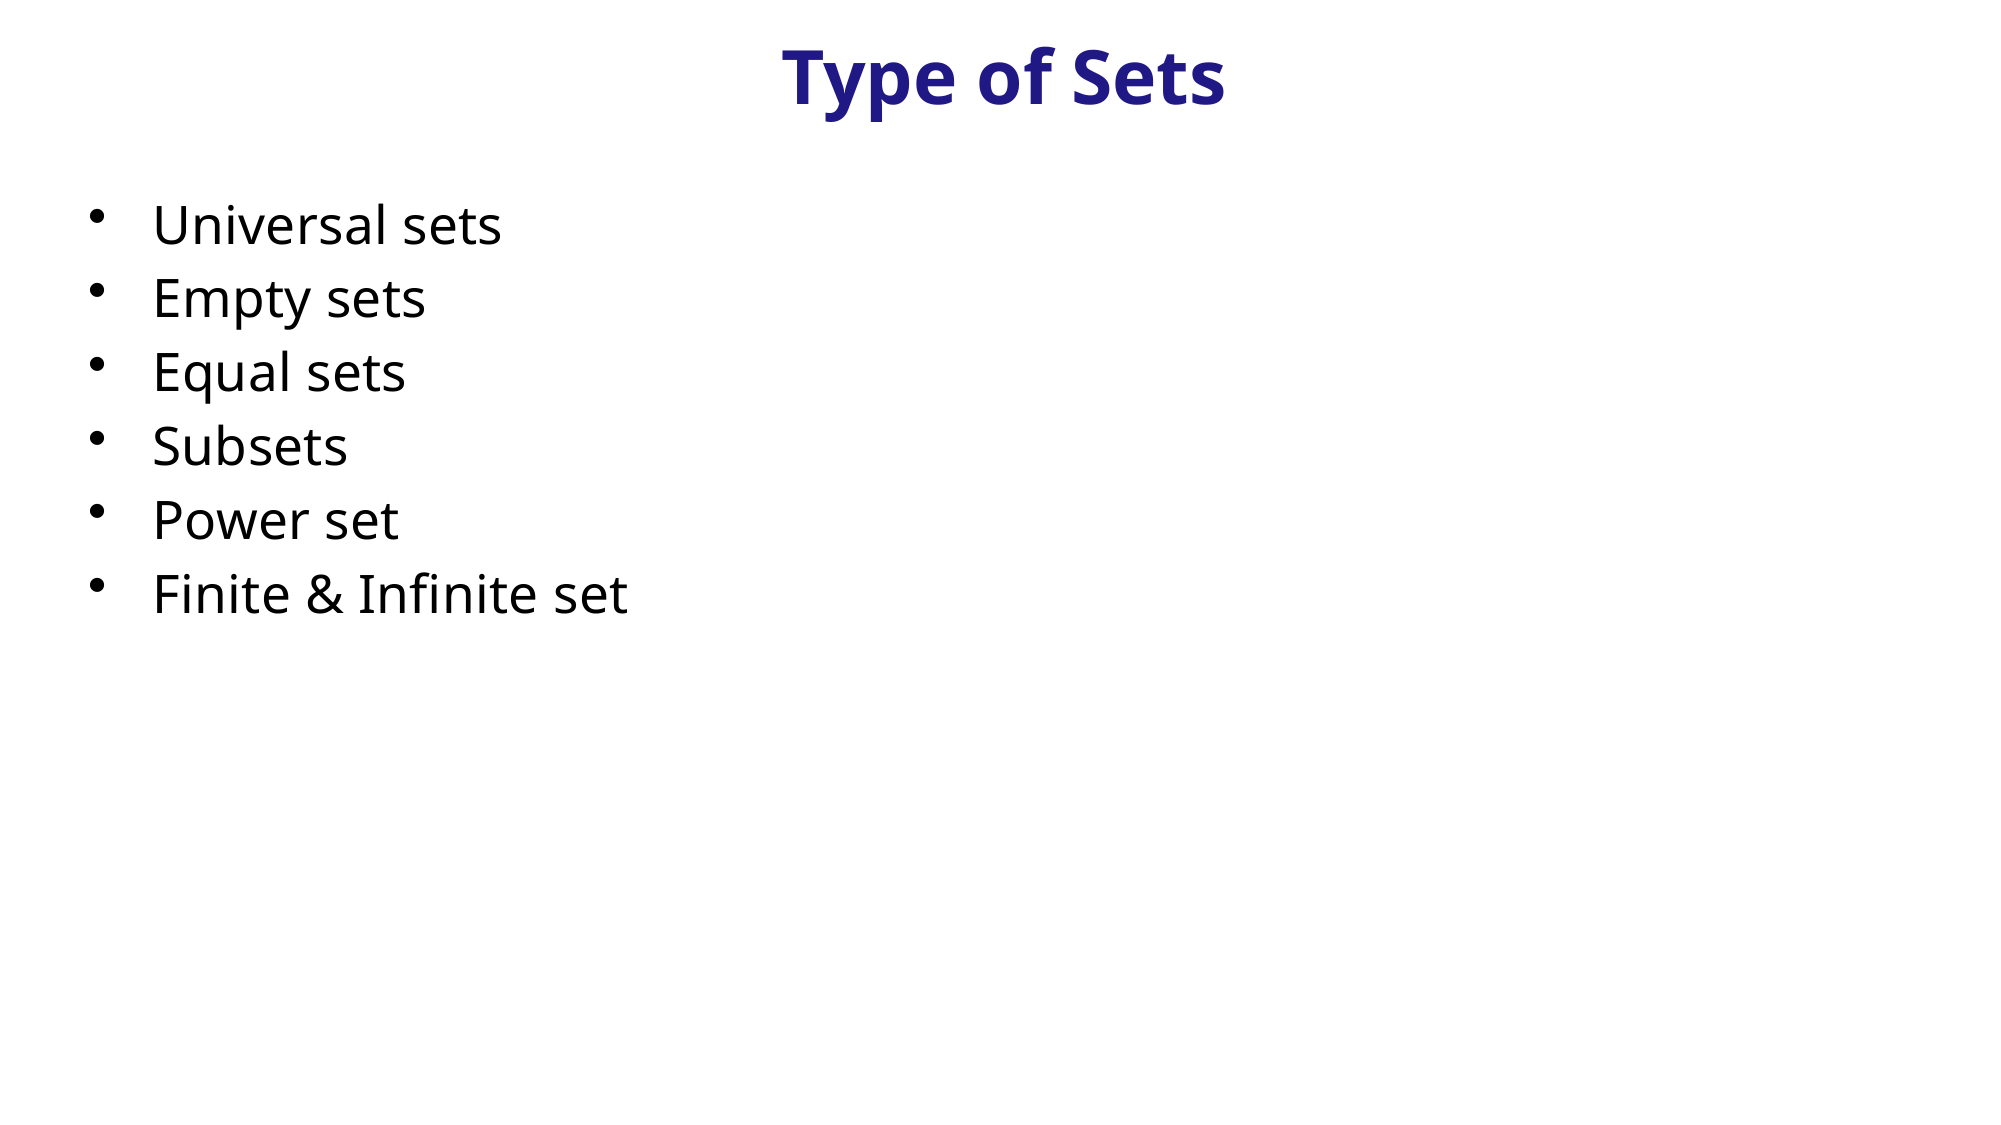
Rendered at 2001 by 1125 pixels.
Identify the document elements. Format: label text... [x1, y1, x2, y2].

text_box Universal sets Empty sets Equal sets Subsets Power set Finite & Infinite set [77, 181, 1686, 698]
title Type of Sets [779, 27, 1509, 218]
